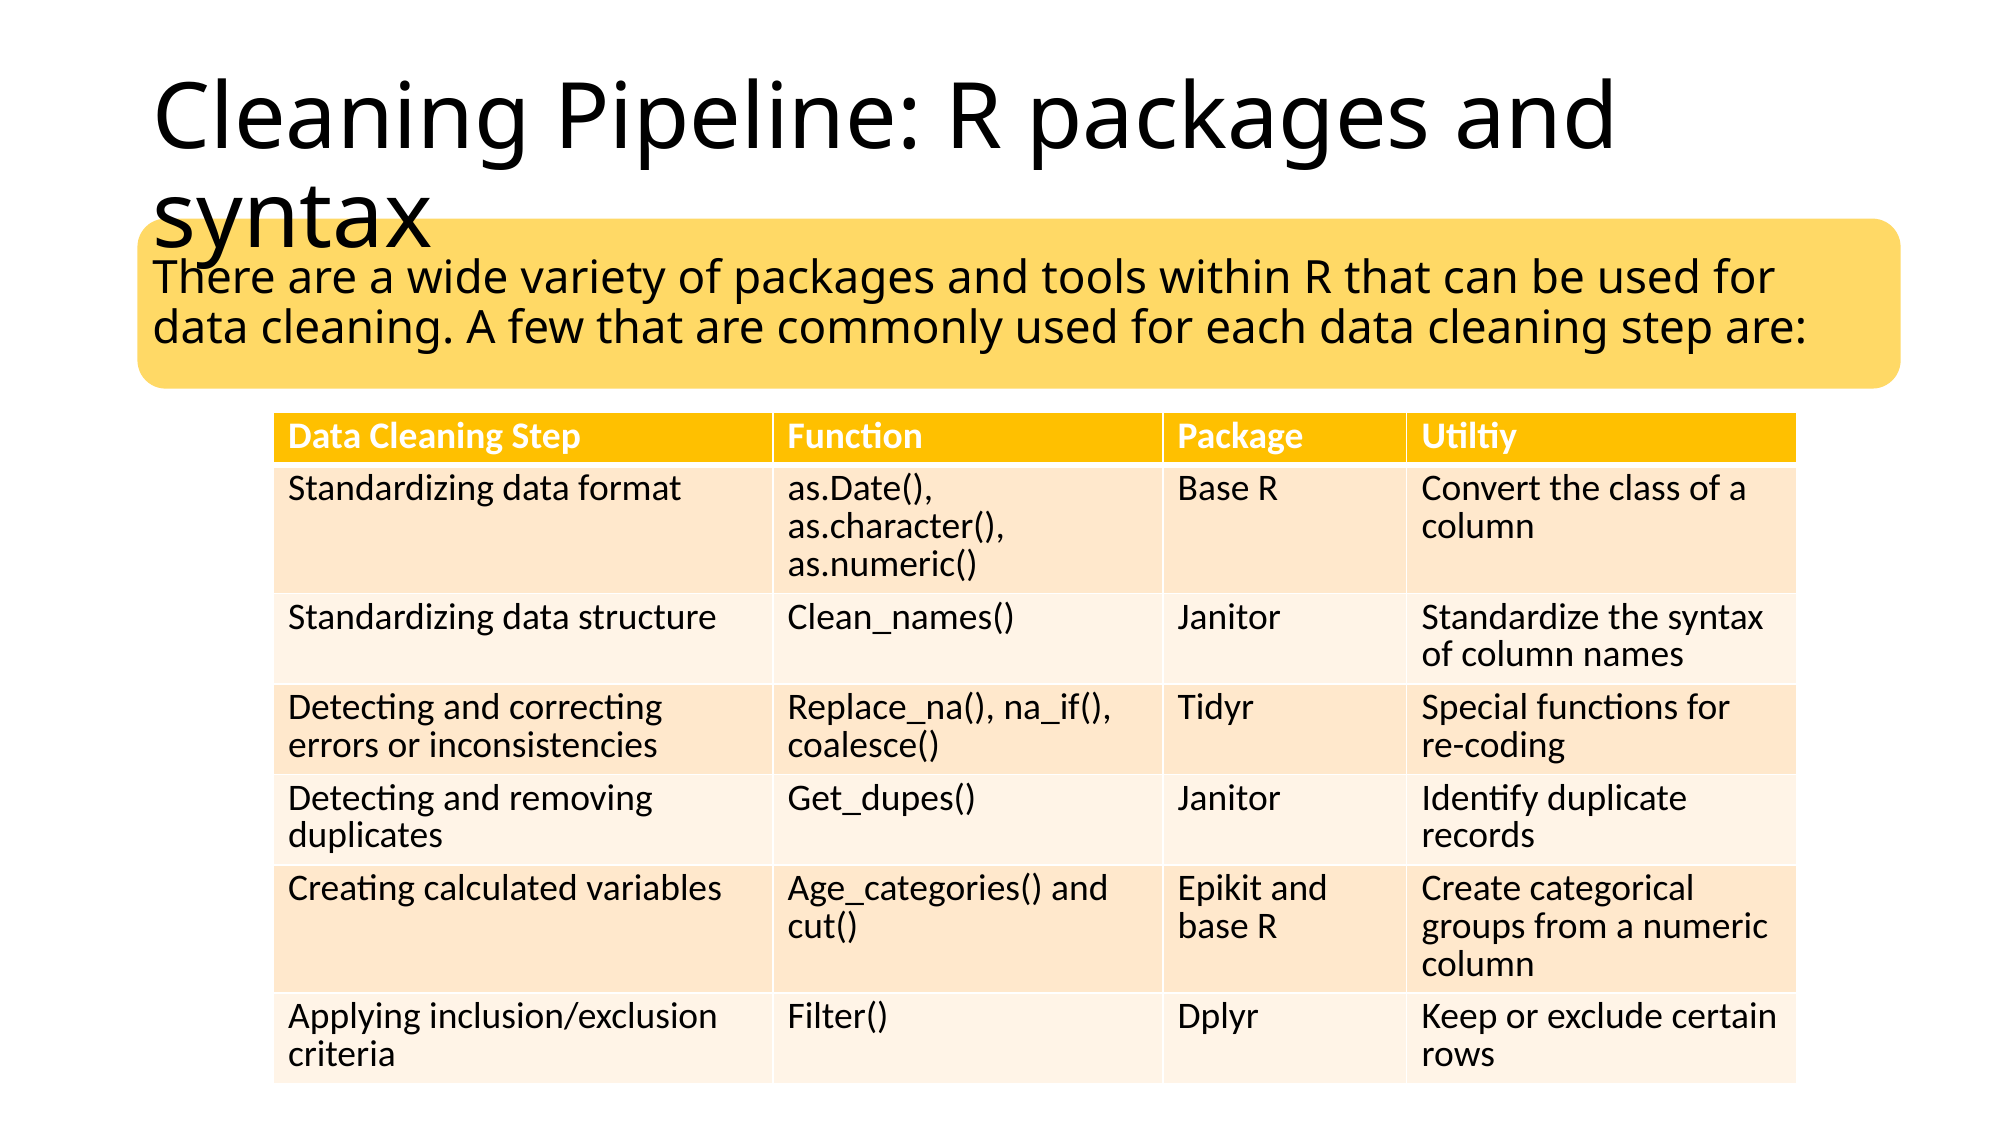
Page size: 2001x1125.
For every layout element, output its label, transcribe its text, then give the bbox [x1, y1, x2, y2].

table_header Package [1164, 413, 1406, 462]
table_cell Special functions for re-coding [1407, 685, 1796, 774]
table_cell Standardizing data format [274, 468, 772, 593]
table_cell Janitor [1164, 775, 1406, 864]
text_box [1863, 217, 1902, 390]
table_cell Applying inclusion/exclusion criteria [274, 994, 772, 1083]
table_cell Convert the class of a column [1407, 468, 1796, 593]
table_cell Tidyr [1164, 685, 1406, 774]
table_cell Detecting and correcting errors or inconsistencies [274, 685, 772, 774]
table_cell Replace_na(), na_if(), coalesce() [774, 685, 1162, 774]
table_cell Create categorical groups from a numeric column [1407, 866, 1796, 992]
table_cell Creating calculated variables [274, 866, 772, 992]
table_cell Janitor [1164, 594, 1406, 683]
table_cell Dplyr [1164, 994, 1406, 1083]
table_cell Standardize the syntax of column names [1407, 594, 1796, 683]
table_cell Base R [1164, 468, 1406, 593]
table_cell Keep or exclude certain rows [1407, 994, 1796, 1083]
table_cell Get_dupes() [774, 775, 1162, 864]
table_cell as.Date(), as.character(), as.numeric() [774, 468, 1162, 593]
table_cell Epikit and base R [1164, 866, 1406, 992]
table_cell Age_categories() and cut() [774, 866, 1162, 992]
table_cell Standardizing data structure [274, 594, 772, 683]
table_header Function [774, 413, 1162, 462]
text_box There are a wide variety of packages and tools within R that can be used for data cleaning. A few that are commonly used for each data cleaning step are: [137, 194, 1863, 413]
table_header Utiltiy [1407, 413, 1796, 462]
table_header Data Cleaning Step [274, 413, 772, 462]
title Cleaning Pipeline: R packages and syntax [137, 59, 1863, 194]
table_cell Detecting and removing duplicates [274, 775, 772, 864]
table_cell Identify duplicate records [1407, 775, 1796, 864]
table_cell Filter() [774, 994, 1162, 1083]
table_cell Clean_names() [774, 594, 1162, 683]
